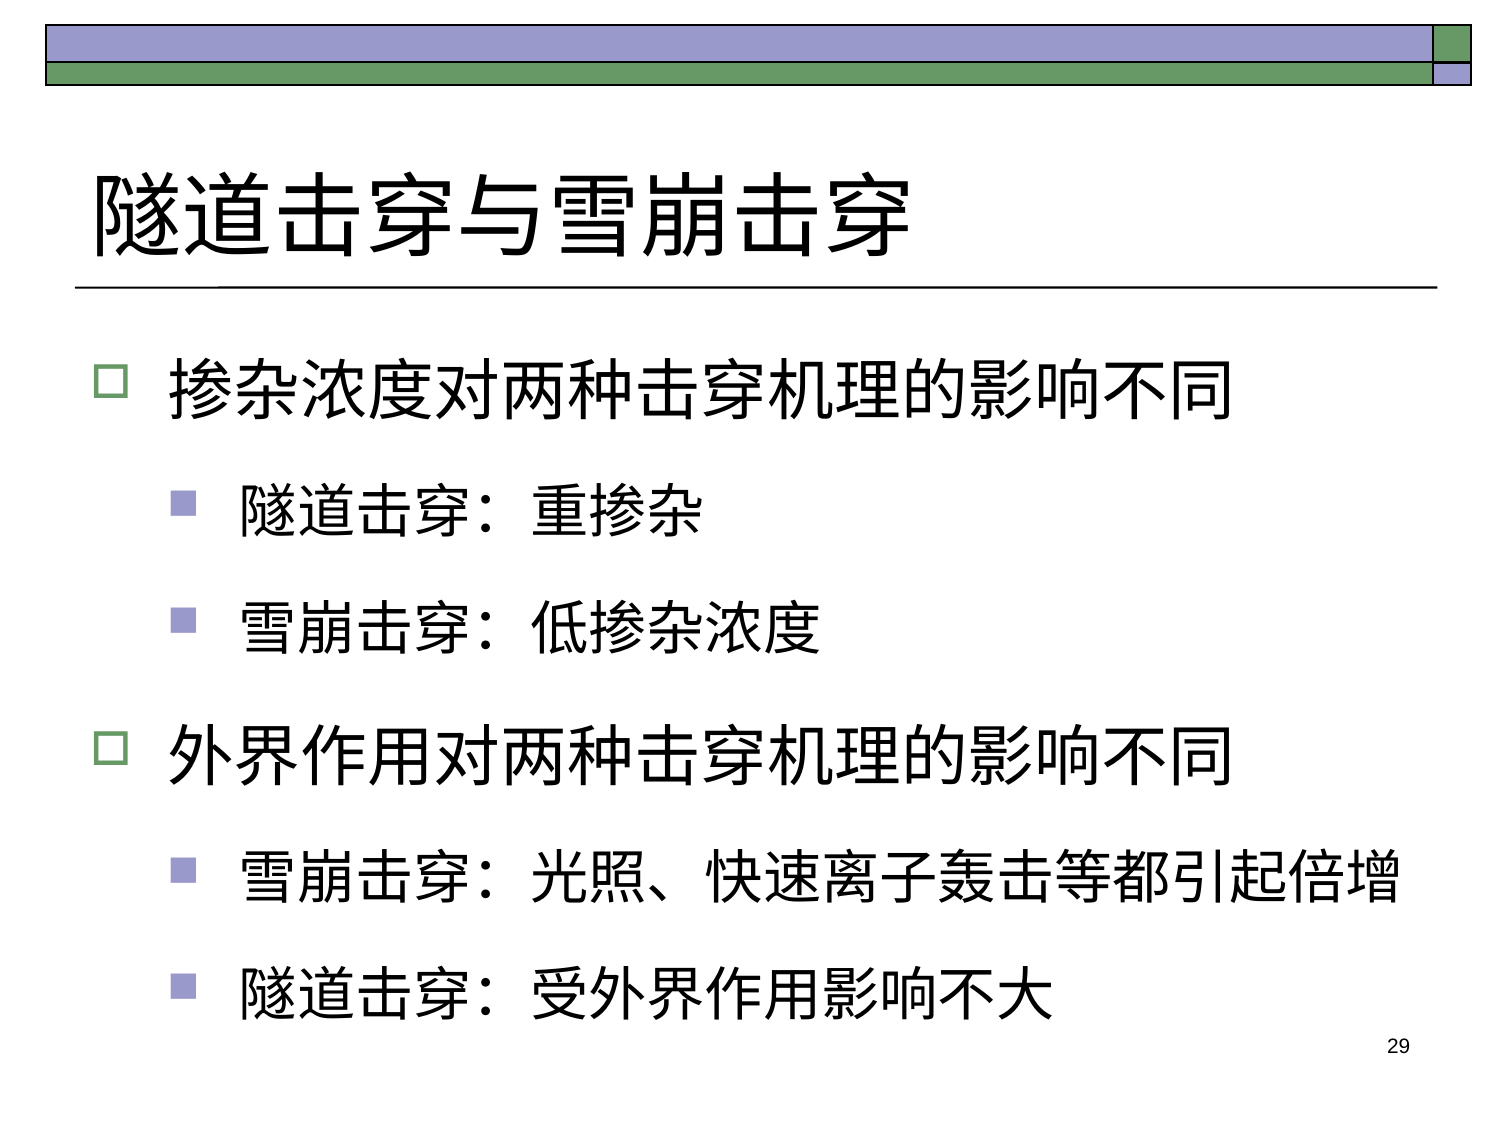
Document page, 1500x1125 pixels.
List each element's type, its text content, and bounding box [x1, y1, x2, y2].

list 掺杂浓度对两种击穿机理的影响不同 隧道击穿：重掺杂 雪崩击穿：低掺杂浓度 外界作用对两种击穿机理的影响不同 雪崩击穿：光照、快速离子轰击等都引起倍增 隧道击穿：受外界作用影响不大 [75, 299, 1450, 1125]
title 隧道击穿与雪崩击穿 [75, 87, 1425, 275]
